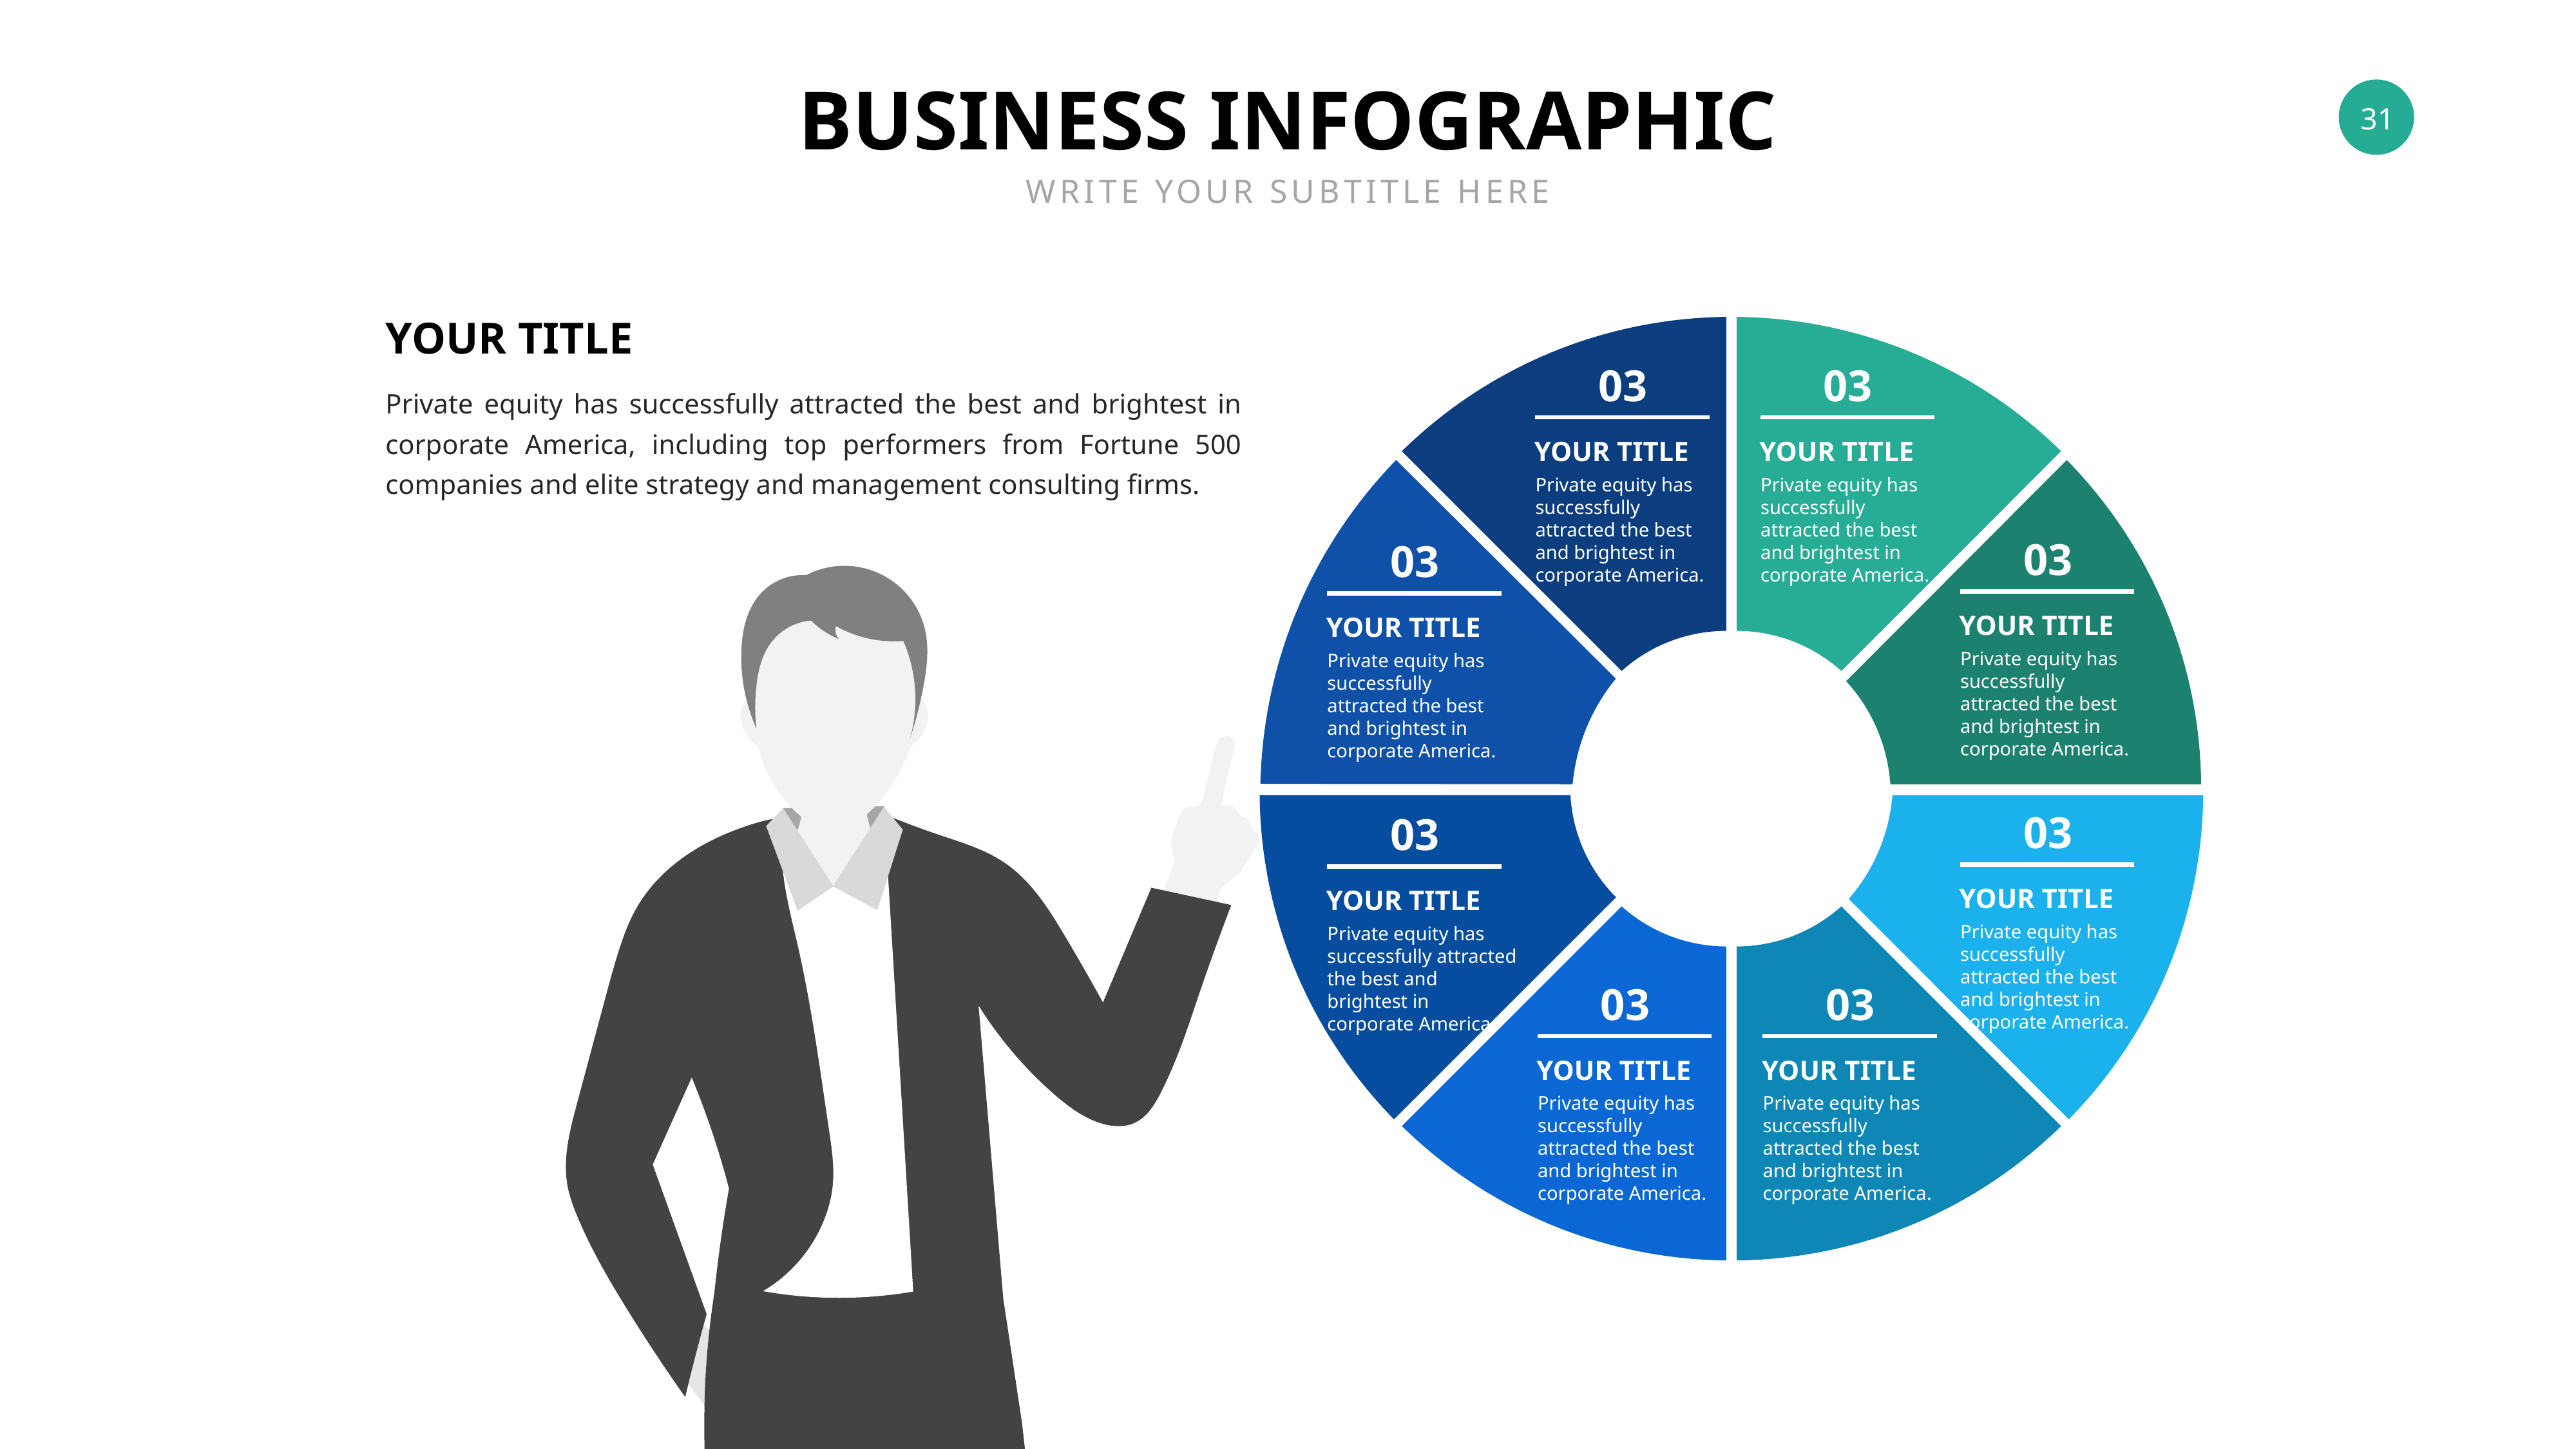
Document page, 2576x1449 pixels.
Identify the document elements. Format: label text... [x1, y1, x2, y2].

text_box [1951, 527, 2157, 743]
text_box [1737, 906, 1943, 1261]
text_box [1340, 460, 1466, 529]
text_box [1402, 906, 1726, 1261]
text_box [566, 565, 1263, 1449]
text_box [1751, 354, 1946, 592]
text_box YOUR TITLE [376, 306, 643, 368]
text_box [1317, 802, 1529, 1018]
text_box [1849, 795, 2204, 1001]
text_box [1946, 368, 2061, 567]
text_box [1737, 317, 1921, 671]
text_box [1525, 354, 1721, 592]
text_box Private equity has successfully attracted the best and brightest in corporate America, including top performers from Fortune 500 companies and elite strategy and management consulting firms. [376, 374, 1252, 505]
text_box [1542, 317, 1726, 671]
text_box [1951, 800, 2157, 1016]
text_box [1402, 364, 1525, 529]
text_box [1948, 1012, 2061, 1208]
text_box WRITE YOUR SUBTITLE HERE [1016, 166, 1560, 215]
text_box [1318, 1018, 1496, 1120]
text_box [1263, 795, 1616, 1016]
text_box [1753, 972, 1948, 1211]
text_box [1528, 972, 1723, 1211]
text_box [1263, 567, 1616, 784]
text_box [1999, 460, 2122, 527]
text_box BUSINESS INFOGRAPHIC [789, 64, 1787, 171]
text_box [1965, 1016, 2146, 1120]
text_box [1846, 576, 2202, 784]
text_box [1317, 529, 1526, 745]
